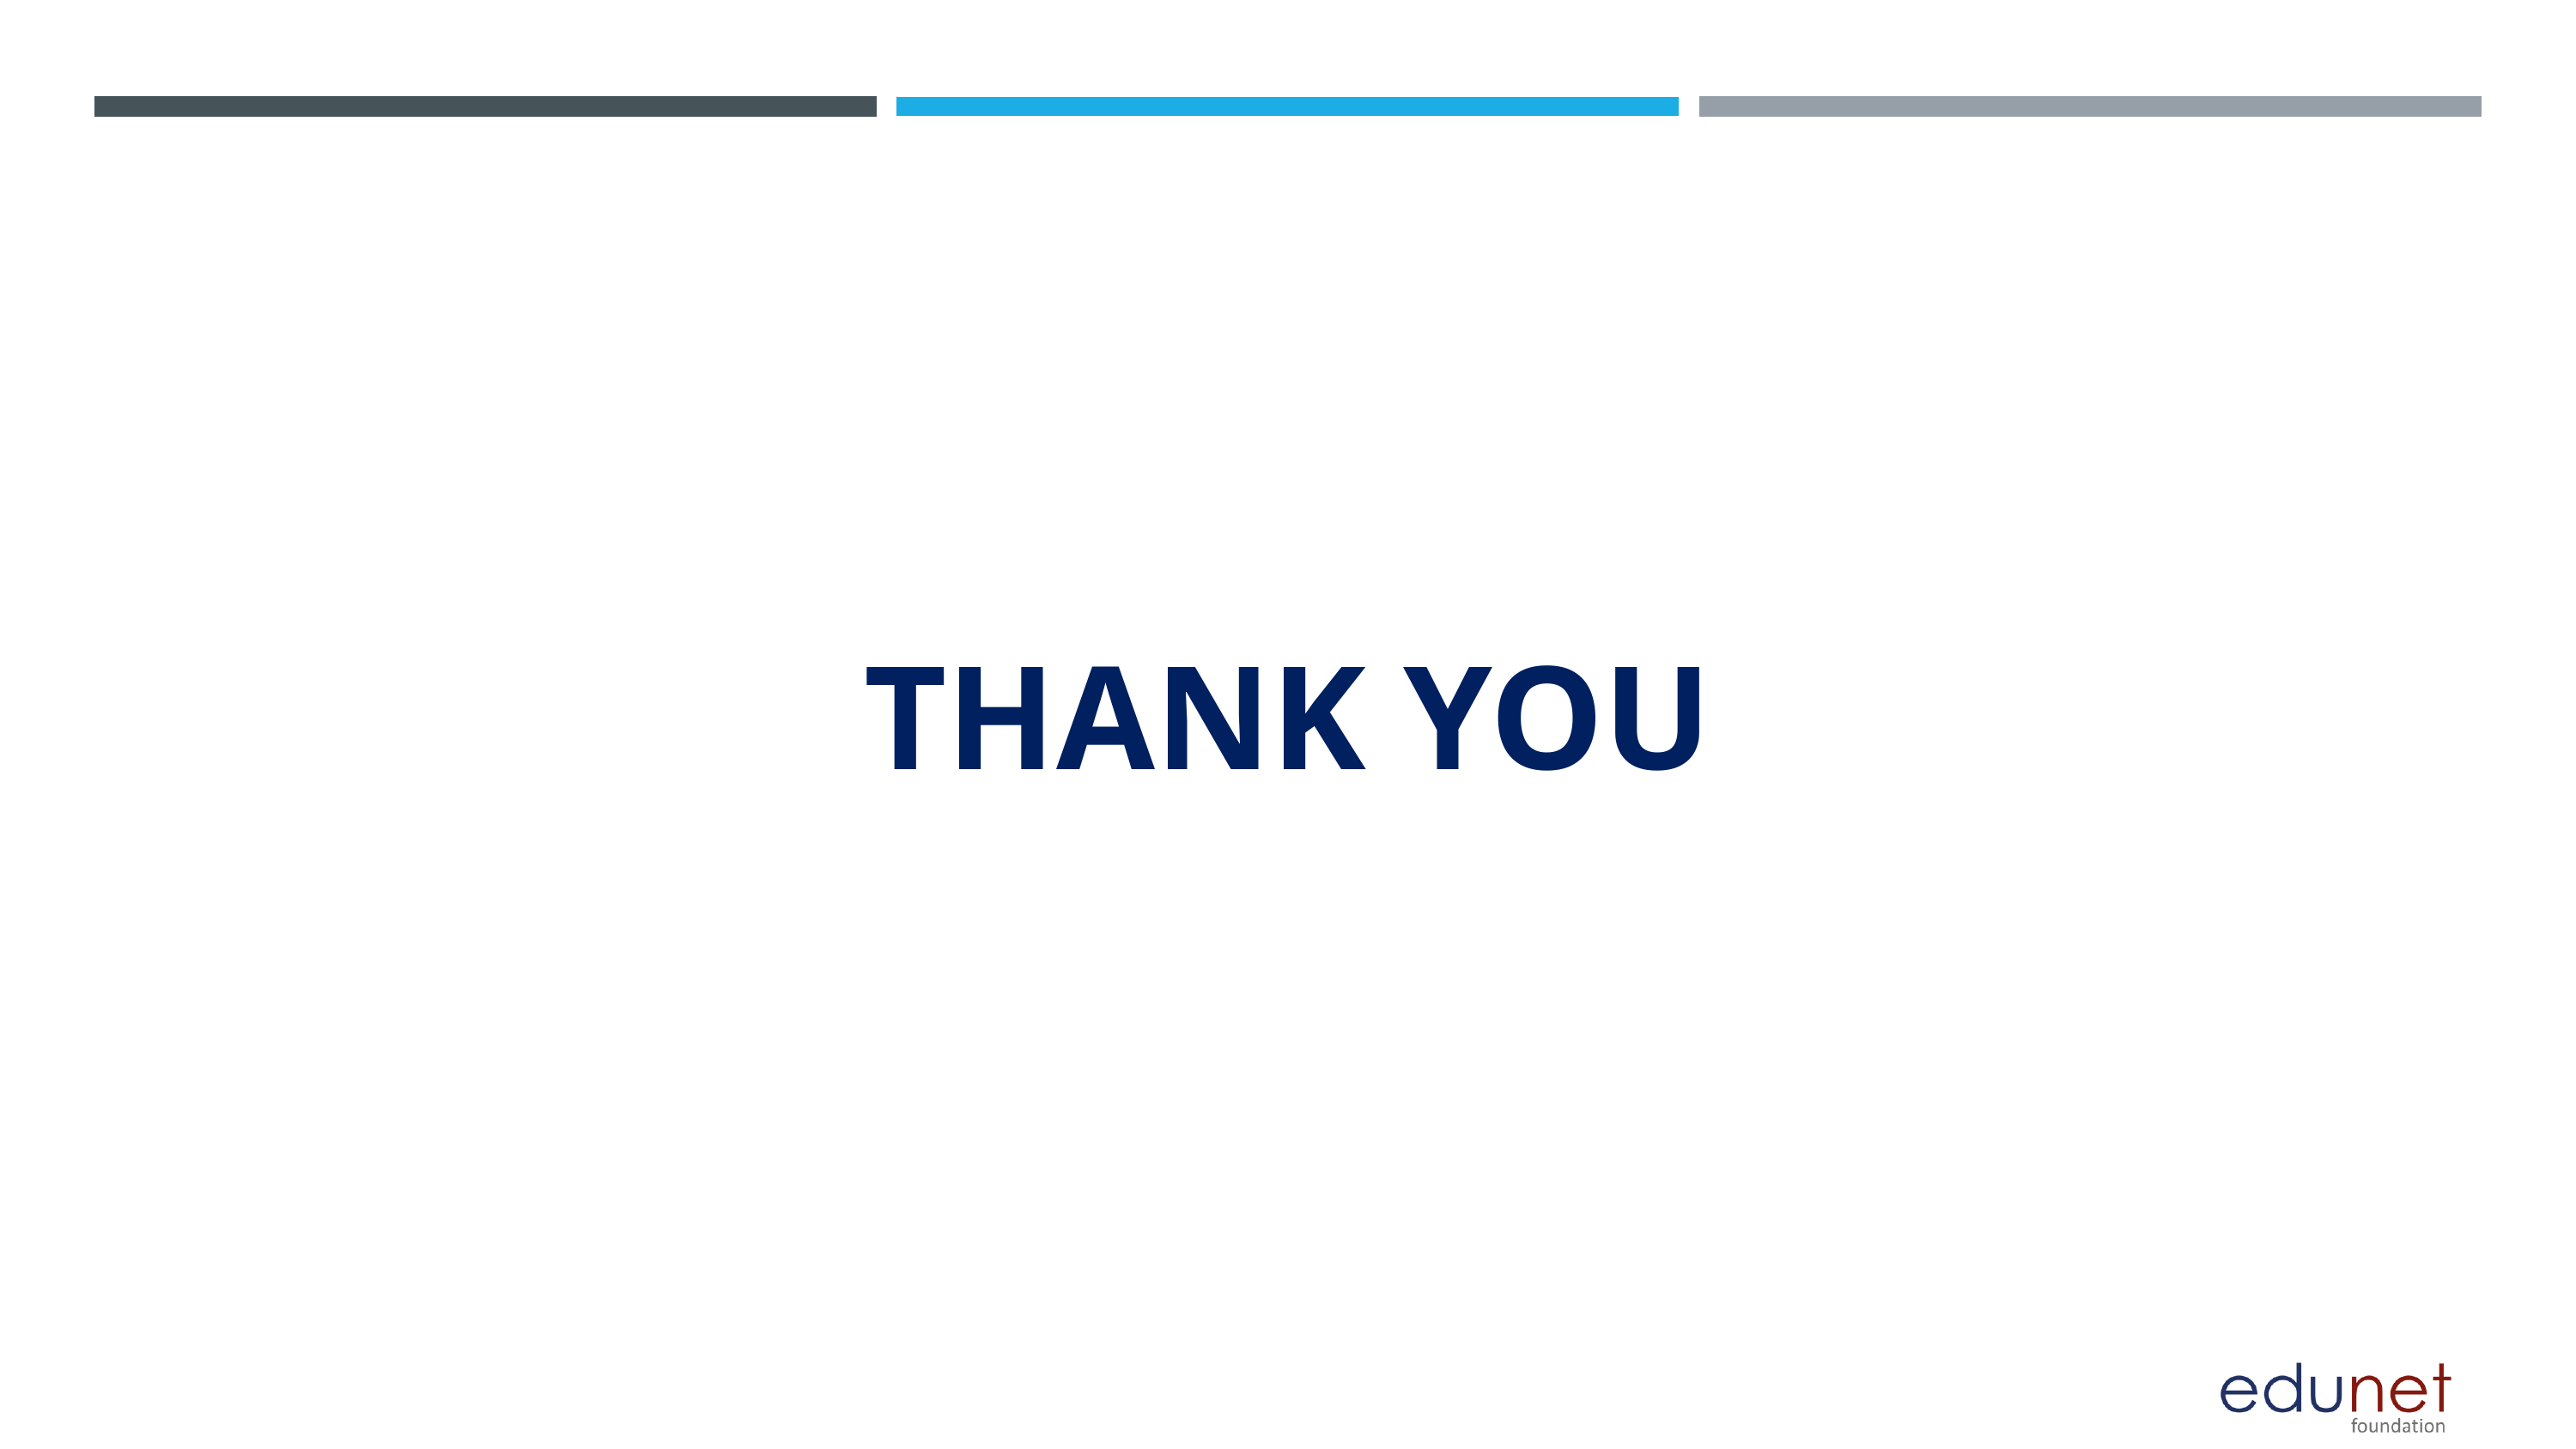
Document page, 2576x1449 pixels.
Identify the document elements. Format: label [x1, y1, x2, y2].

text_box [1698, 95, 2482, 118]
text_box [94, 96, 878, 118]
text_box [896, 96, 1680, 117]
text_box [305, 573, 2271, 971]
text_box [2215, 1360, 2454, 1437]
